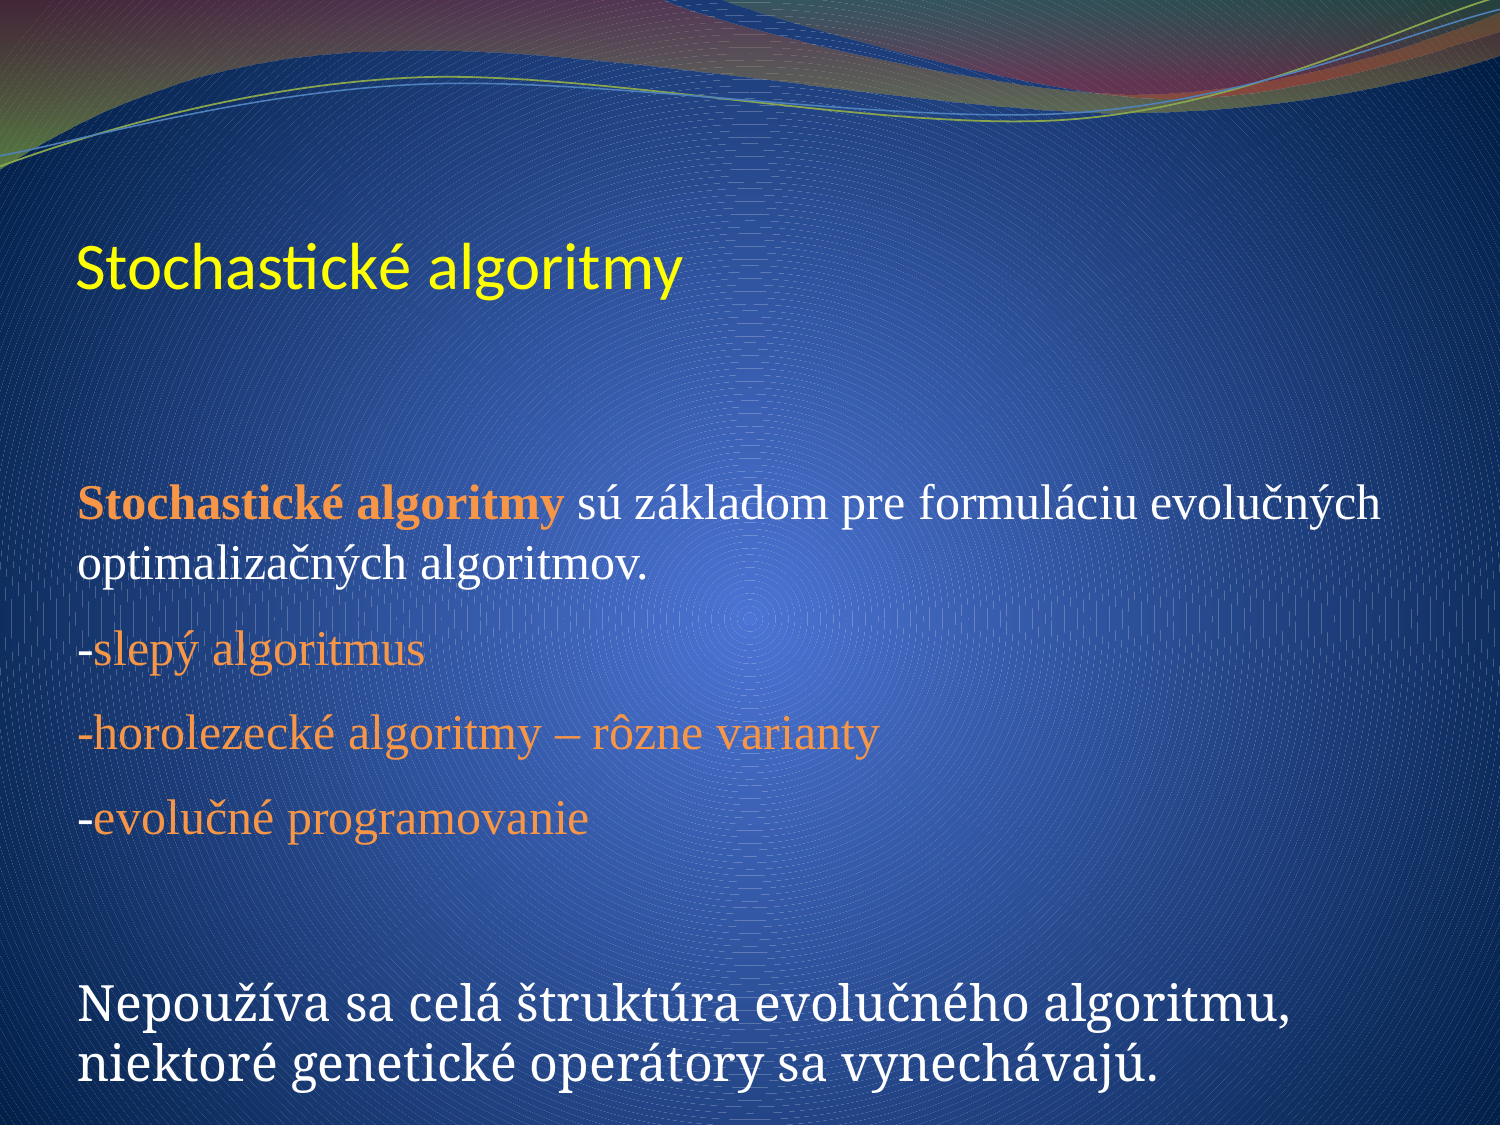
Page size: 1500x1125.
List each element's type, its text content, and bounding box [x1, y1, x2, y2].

text_box Stochastické algoritmy sú základom pre formuláciu evolučných optimalizačných algoritmov. -slepý algoritmus -horolezecké algoritmy – rôzne varianty -evolučné programovanie [62, 462, 1400, 853]
title Stochastické algoritmy [75, 115, 1438, 303]
text_box Nepoužíva sa celá štruktúra evolučného algoritmu, niektoré genetické operátory sa vynechávajú. [62, 964, 1412, 1099]
